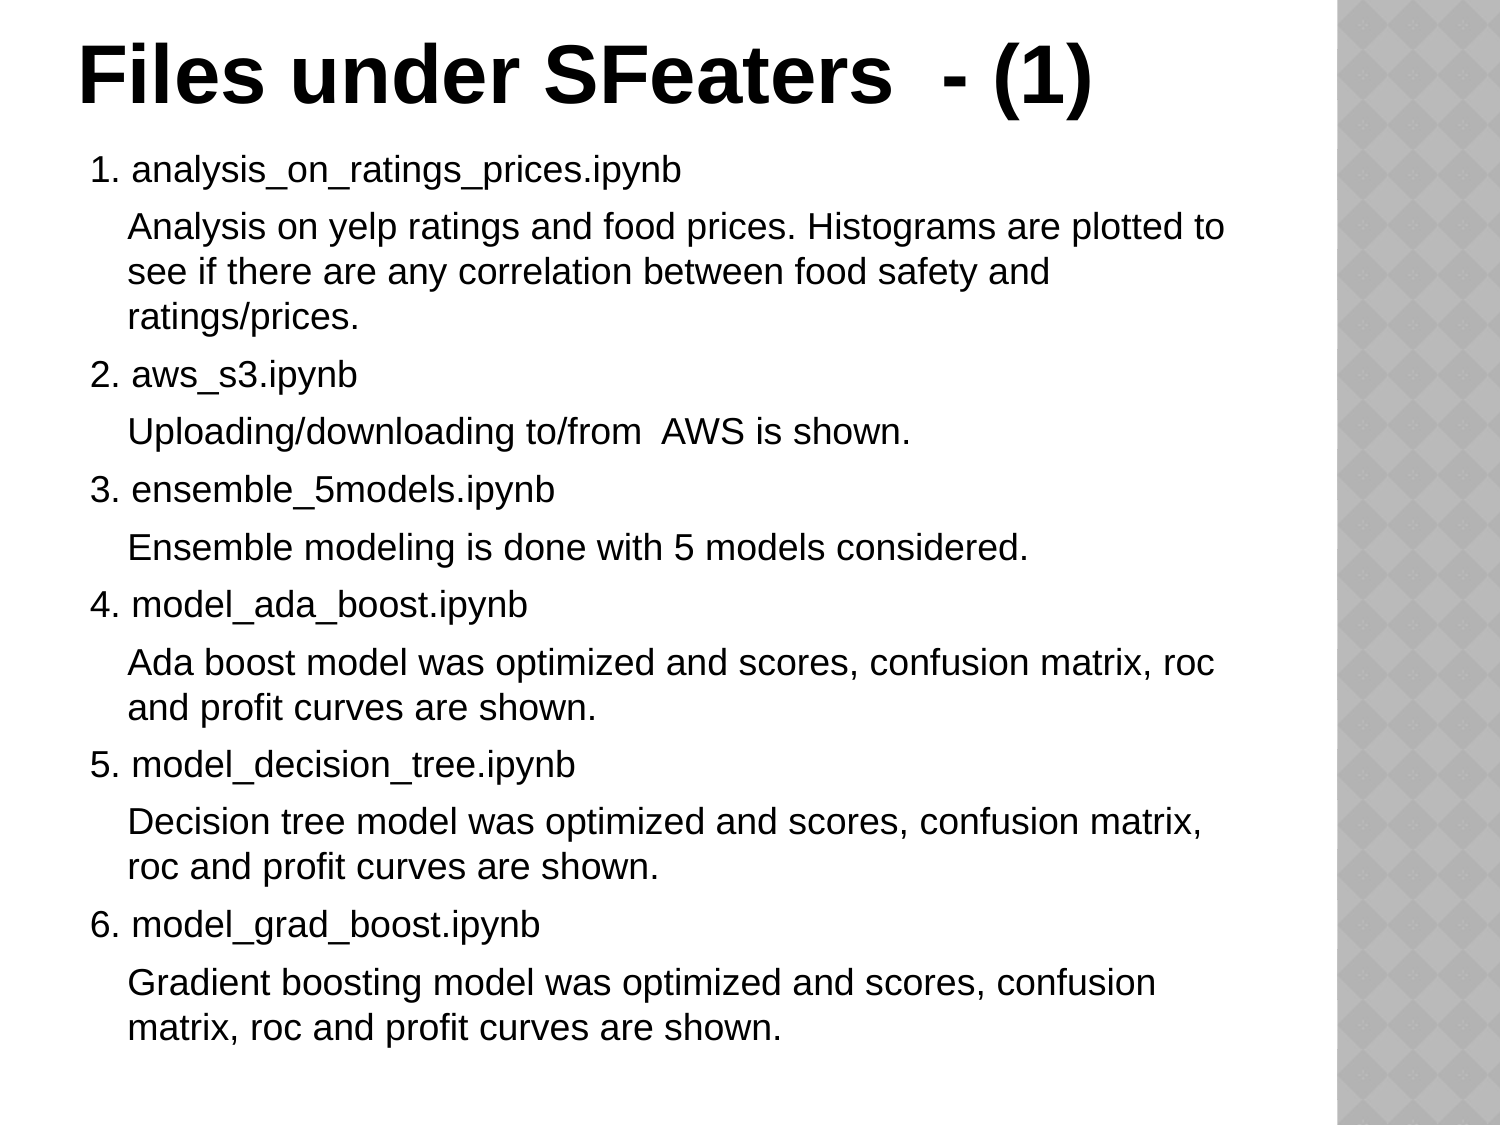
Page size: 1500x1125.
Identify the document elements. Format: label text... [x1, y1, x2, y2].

text_box Files under SFeaters - (1) [62, 12, 1263, 128]
text_box 1. analysis_on_ratings_prices.ipynb Analysis on yelp ratings and food prices. Histograms are plotted to see if there are any correlation between food safety and ratings/prices. 2. aws_s3.ipynb Uploading/downloading to/from AWS is shown. 3. ensemble_5models.ipynb Ensemble modeling is done with 5 models considered. 4. model_ada_boost.ipynb Ada boost model was optimized and scores, confusion matrix, roc and profit curves are shown. 5. model_decision_tree.ipynb Decision tree model was optimized and scores, confusion matrix, roc and profit curves are shown. 6. model_grad_boost.ipynb Gradient boosting model was optimized and scores, confusion matrix, roc and profit curves are shown. [74, 137, 1263, 1055]
